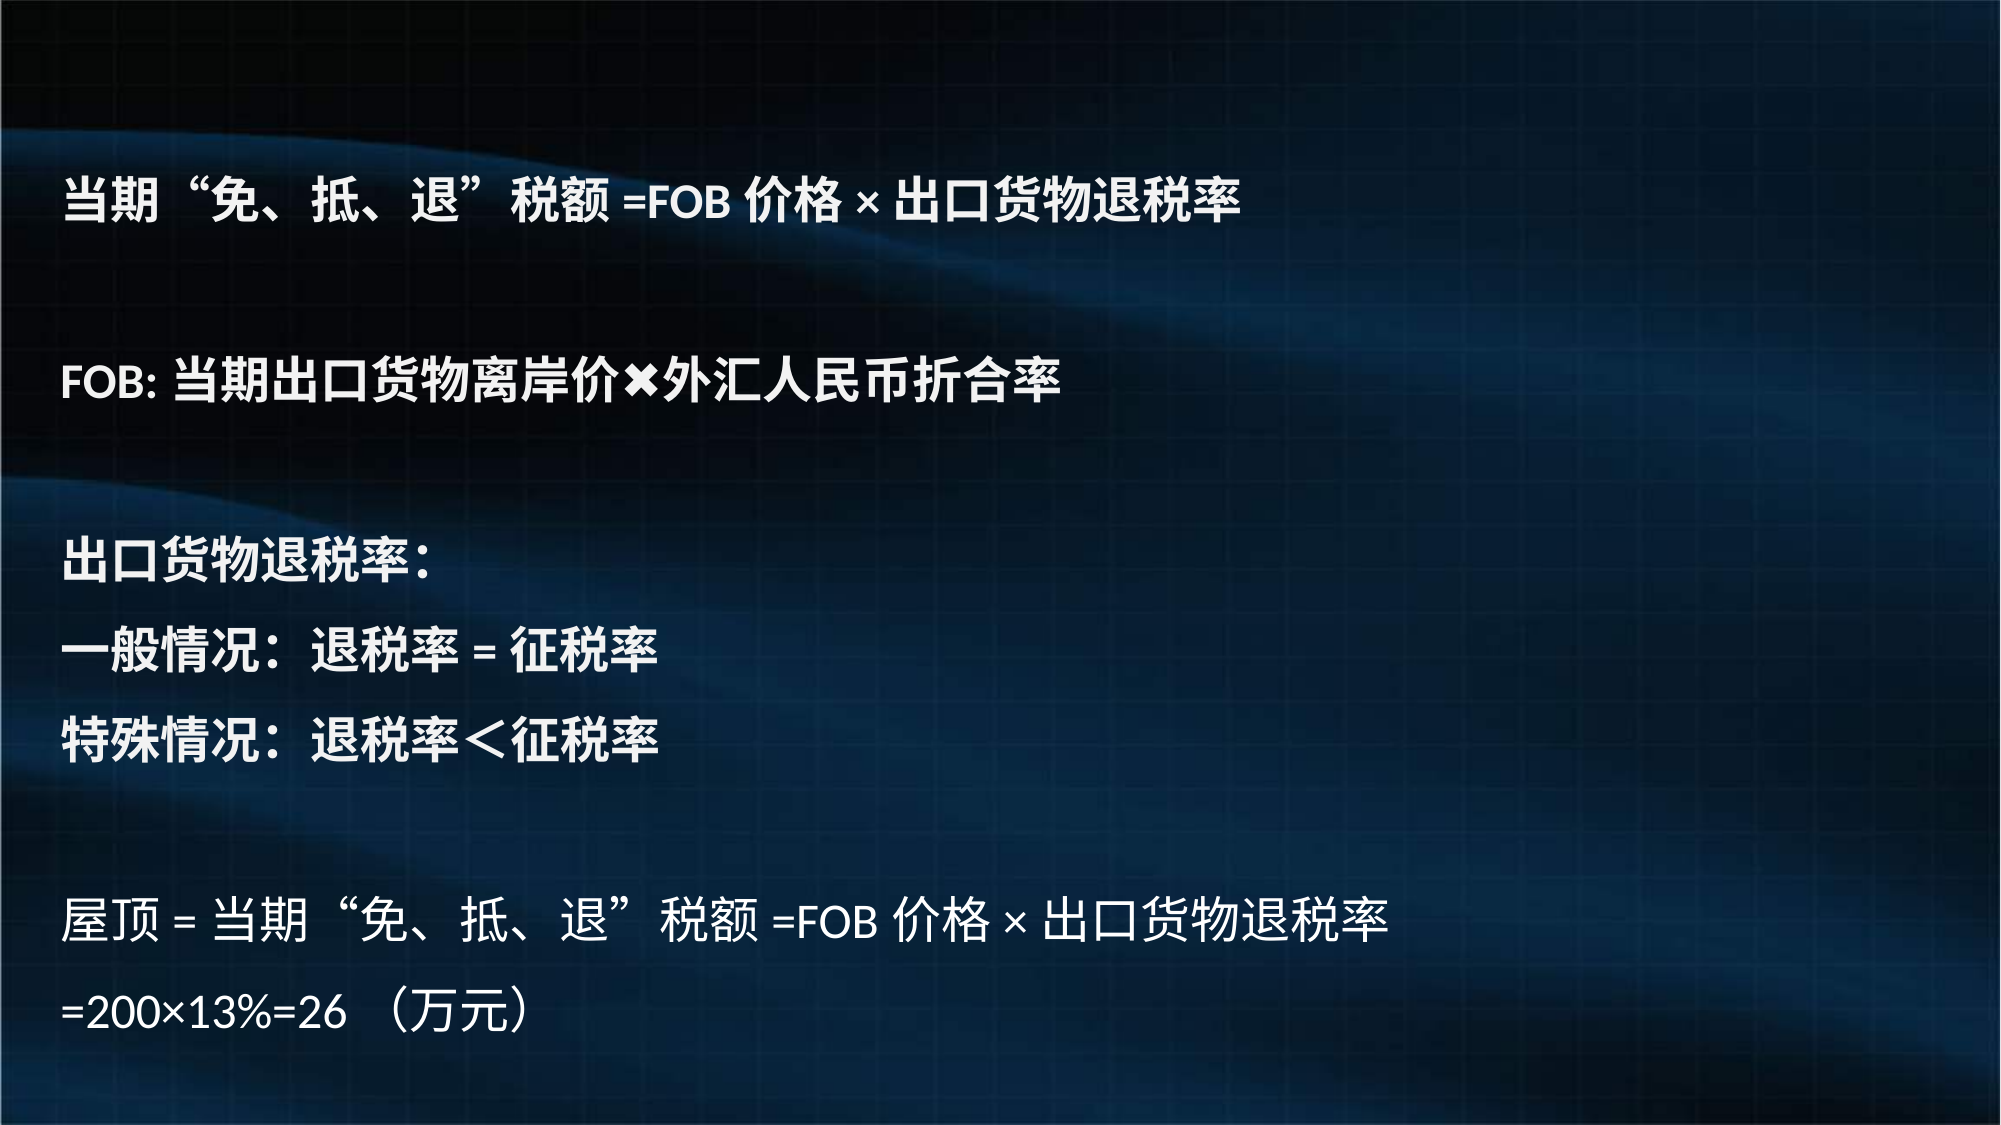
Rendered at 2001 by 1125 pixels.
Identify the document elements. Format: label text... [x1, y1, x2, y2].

text_box 当期“免、抵、退”税额=FOB价格×出口货物退税率 FOB:当期出口货物离岸价✖️外汇人民币折合率 出口货物退税率： 一般情况：退税率=征税率 特殊情况：退税率＜征税率 屋顶=当期“免、抵、退”税额=FOB价格×出口货物退税率=200×13%=26（万元） [45, 131, 1416, 1125]
picture [0, 0, 2001, 1125]
